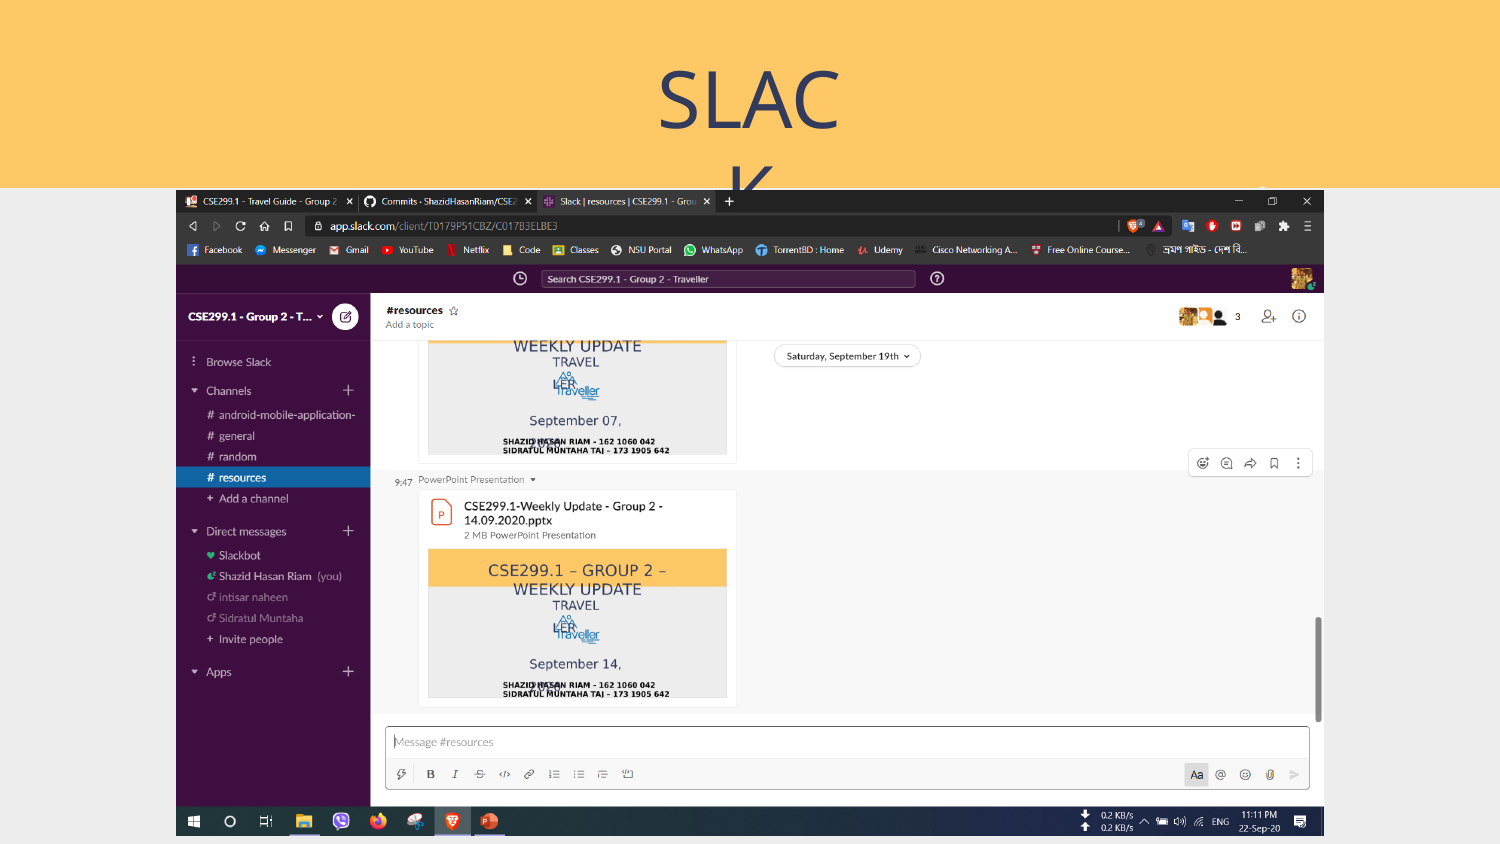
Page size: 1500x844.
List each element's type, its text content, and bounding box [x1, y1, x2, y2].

picture [176, 189, 1324, 836]
title SLACK [641, 34, 859, 151]
